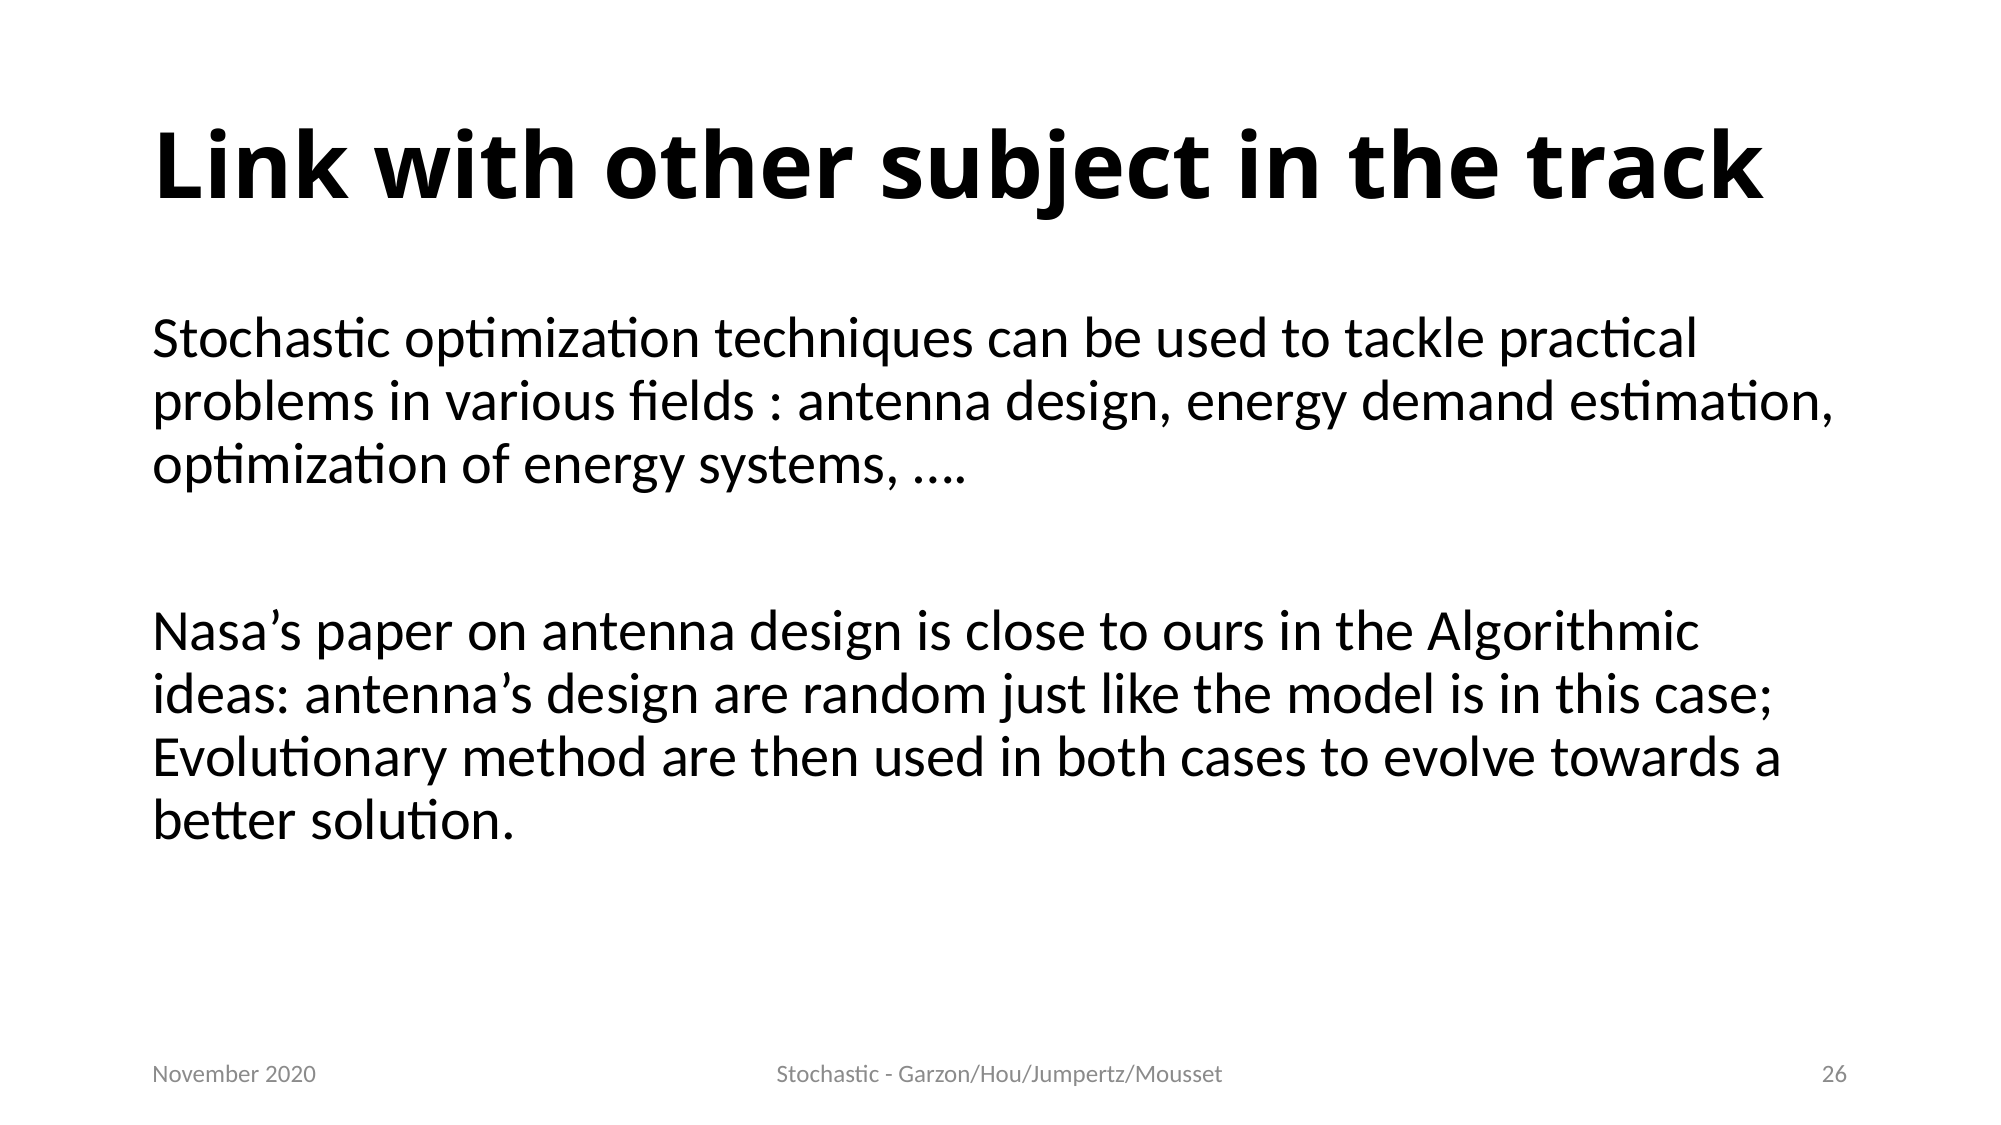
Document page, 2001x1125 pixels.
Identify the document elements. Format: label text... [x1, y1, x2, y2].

footer Stochastic - Garzon/Hou/Jumpertz/Mousset [662, 1042, 1338, 1103]
title Link with other subject in the track [137, 59, 1863, 278]
slide_number 26 [1412, 1042, 1863, 1103]
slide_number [137, 1042, 588, 1103]
list Stochastic optimization techniques can be used to tackle practical problems in various fields : antenna design, energy demand estimation, optimization of energy systems, …. Nasa’s paper on antenna design is close to ours in the Algorithmic ideas: antenna’s design are random just like the model is in this case; Evolutionary method are then used in both cases to evolve towards a better solution. [137, 299, 1863, 1014]
